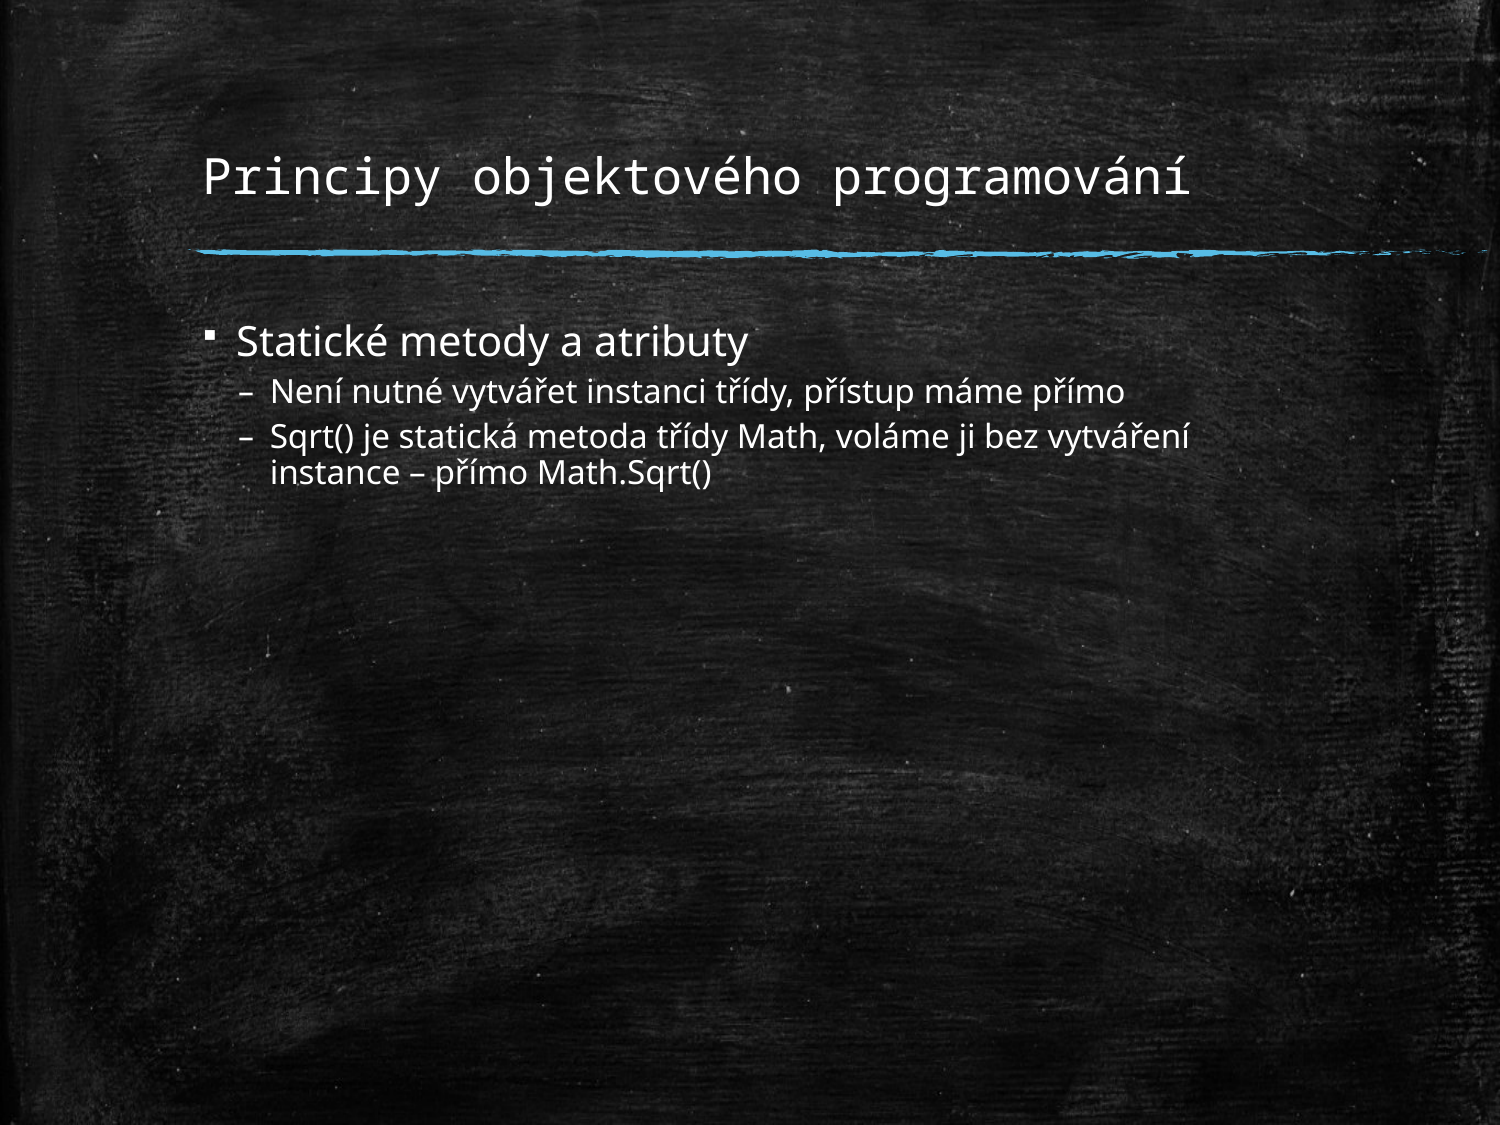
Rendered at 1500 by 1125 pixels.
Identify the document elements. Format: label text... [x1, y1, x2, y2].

list Statické metody a atributy Není nutné vytvářet instanci třídy, přístup máme přímo Sqrt() je statická metoda třídy Math, voláme ji bez vytváření instance – přímo Math.Sqrt() [187, 312, 1313, 1013]
title Principy objektového programování [187, 45, 1313, 213]
